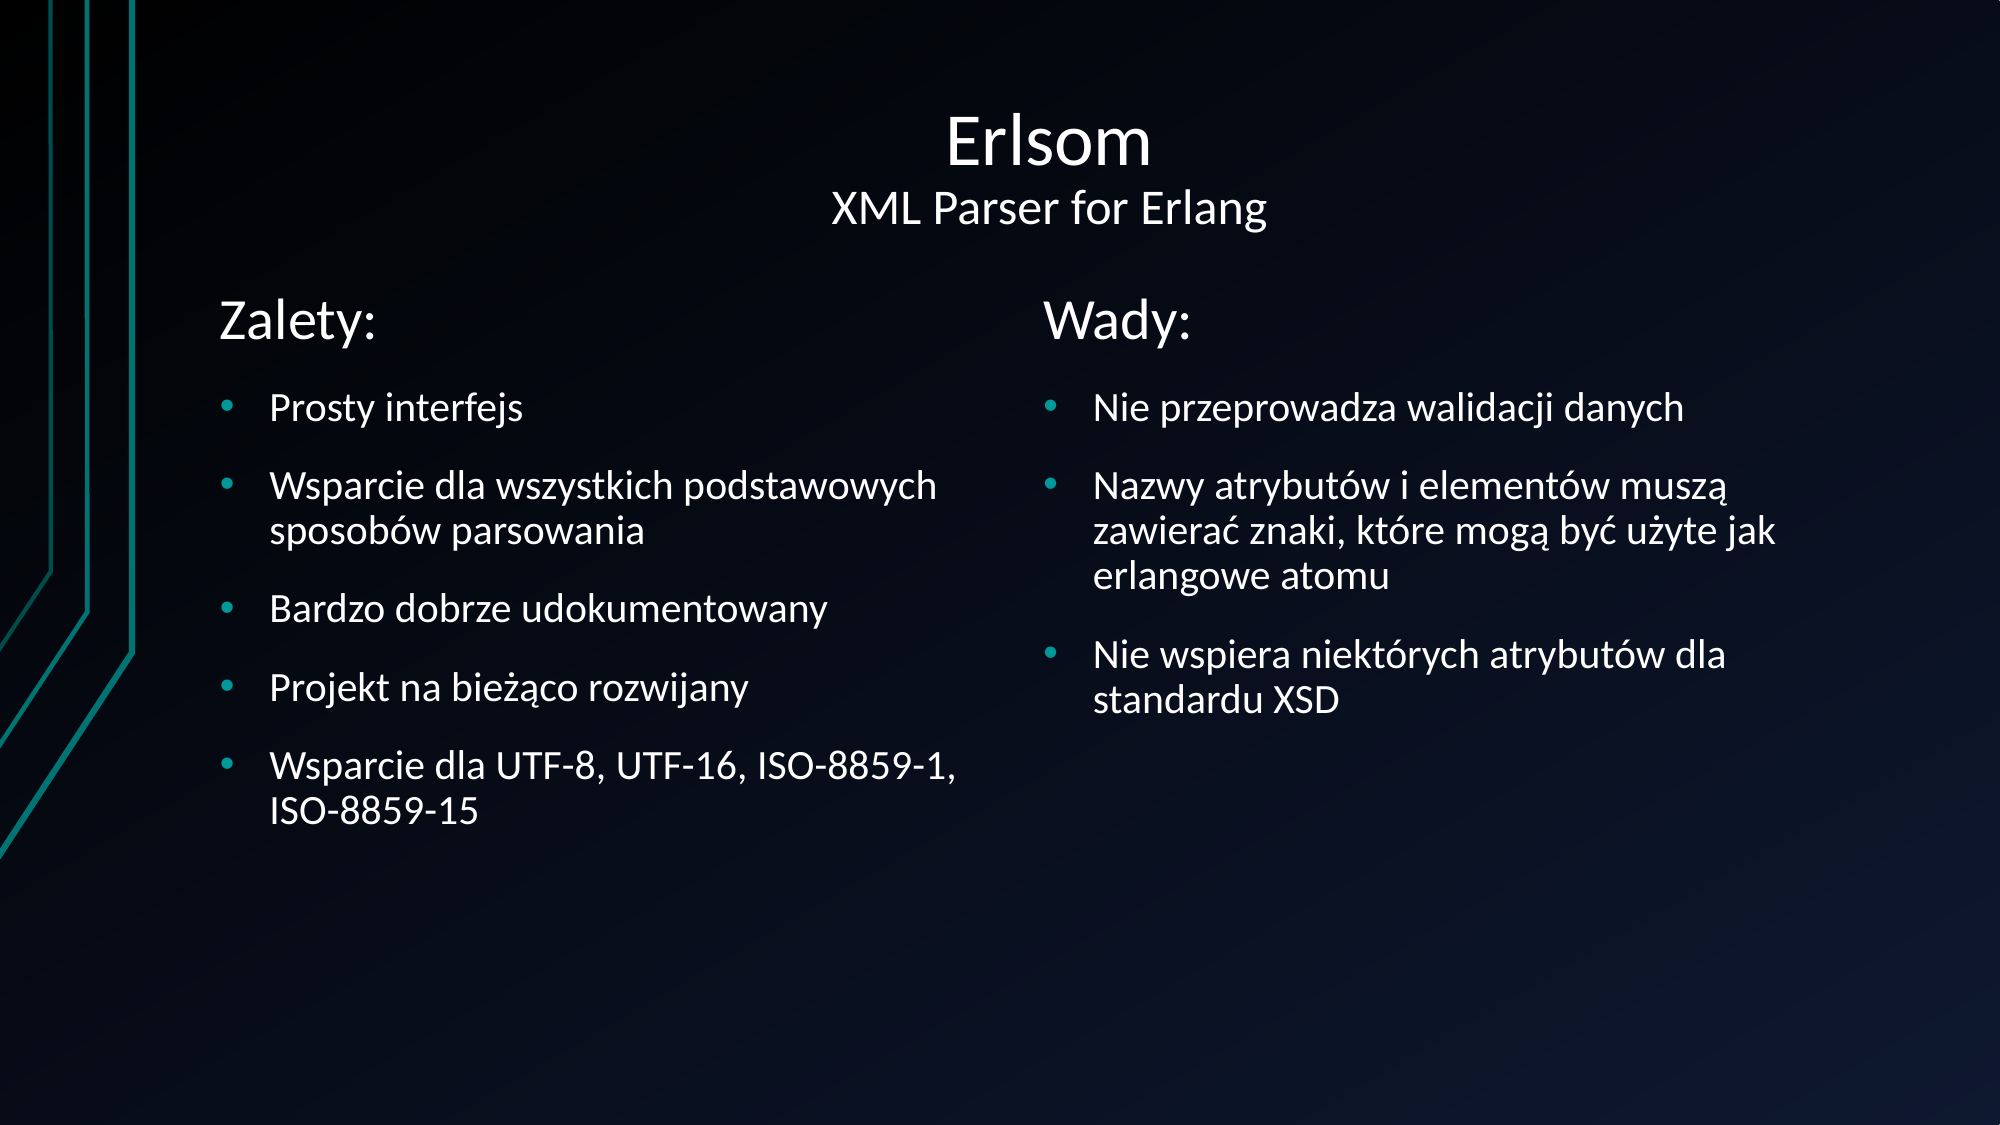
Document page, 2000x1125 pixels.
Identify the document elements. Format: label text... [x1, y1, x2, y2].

title Erlsom XML Parser for Erlang [199, 45, 1900, 246]
list Zalety: Prosty interfejs Wsparcie dla wszystkich podstawowych sposobów parsowania Bardzo dobrze udokumentowany Projekt na bieżąco rozwijany Wsparcie dla UTF-8, UTF-16, ISO-8859-1, ISO-8859-15 [199, 279, 1023, 1012]
text_box Wady: Nie przeprowadza walidacji danych Nazwy atrybutów i elementów muszą zawierać znaki, które mogą być użyte jak erlangowe atomu Nie wspiera niektórych atrybutów dla standardu XSD [1023, 279, 1847, 1012]
